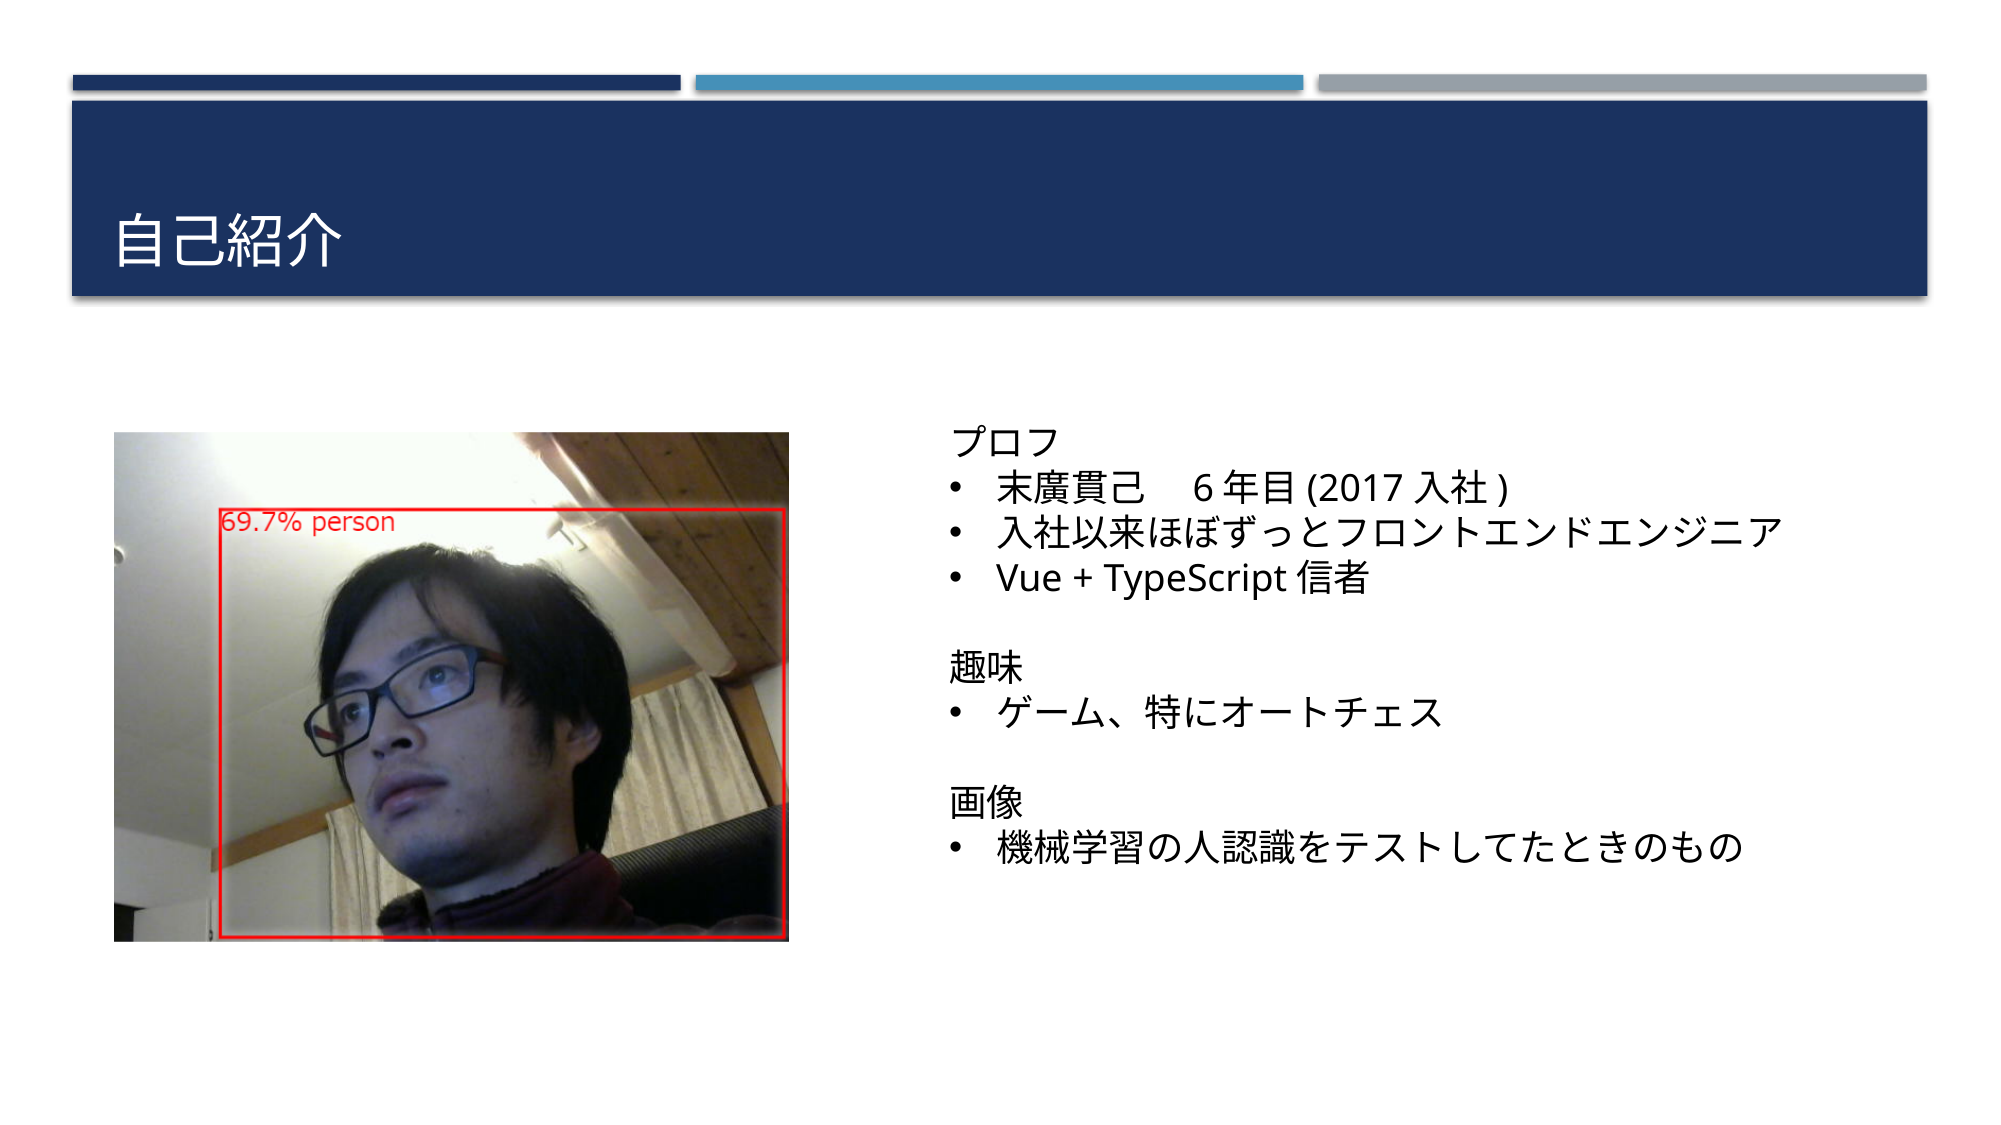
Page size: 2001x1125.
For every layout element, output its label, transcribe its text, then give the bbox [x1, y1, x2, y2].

title 自己紹介 [95, 115, 1905, 282]
picture [113, 428, 790, 945]
text_box プロフ 末廣貫己 6年目(2017入社) 入社以来ほぼずっとフロントエンドエンジニア Vue + TypeScript信者 趣味 ゲーム、特にオートチェス 画像 機械学習の人認識をテストしてたときのもの [934, 411, 1827, 877]
